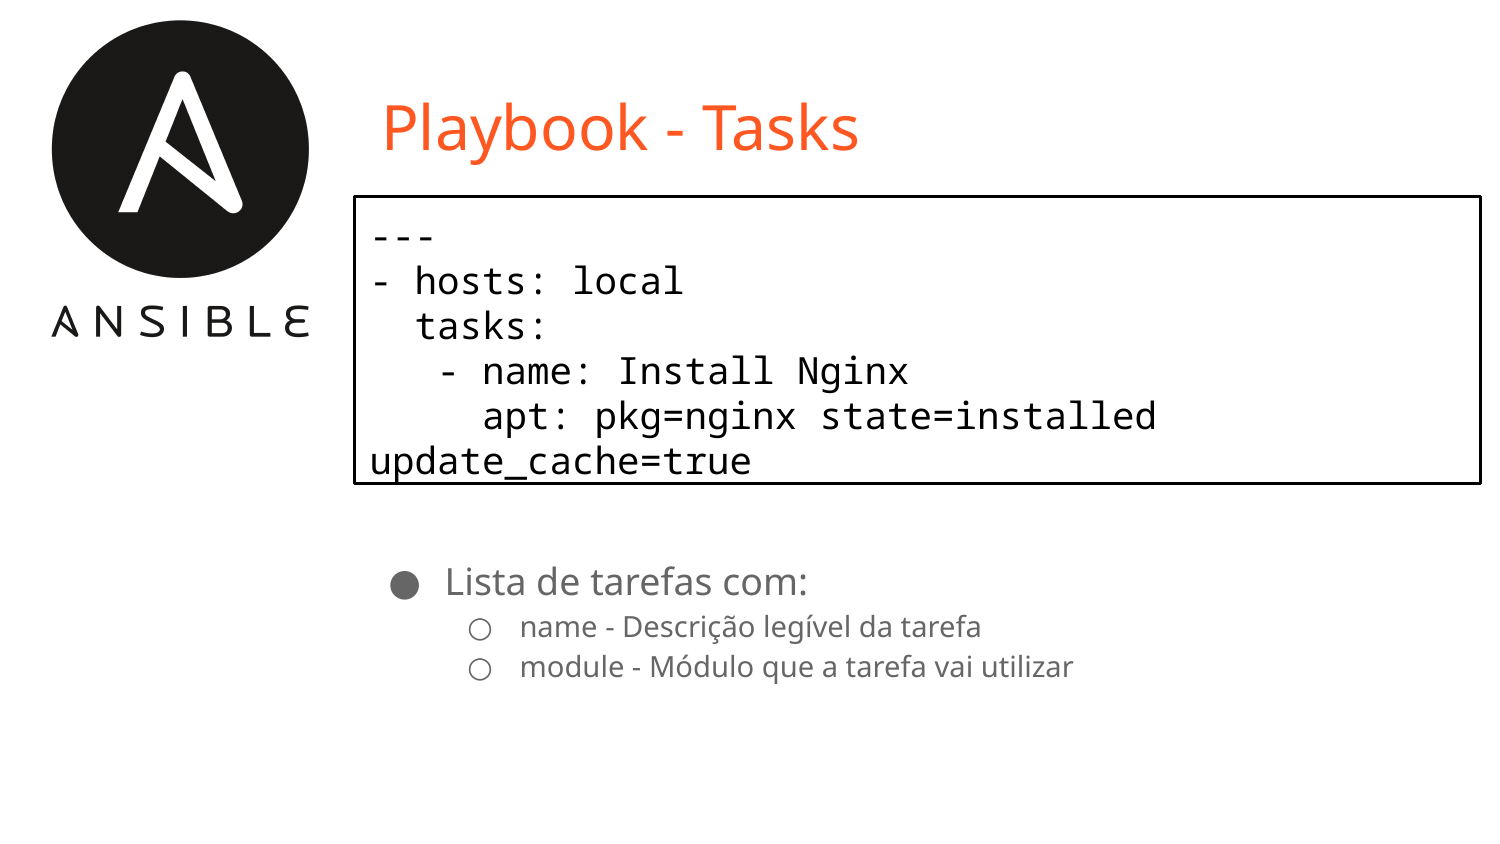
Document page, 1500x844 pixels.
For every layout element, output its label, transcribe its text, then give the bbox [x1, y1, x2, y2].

text_box --- - hosts: local tasks: - name: Install Nginx apt: pkg=nginx state=installed update_cache=true [354, 196, 1481, 484]
list Lista de tarefas com: name - Descrição legível da tarefa module - Módulo que a tarefa vai utilizar [354, 536, 1110, 696]
picture [50, 19, 310, 338]
title Playbook - Tasks [366, 72, 1449, 167]
